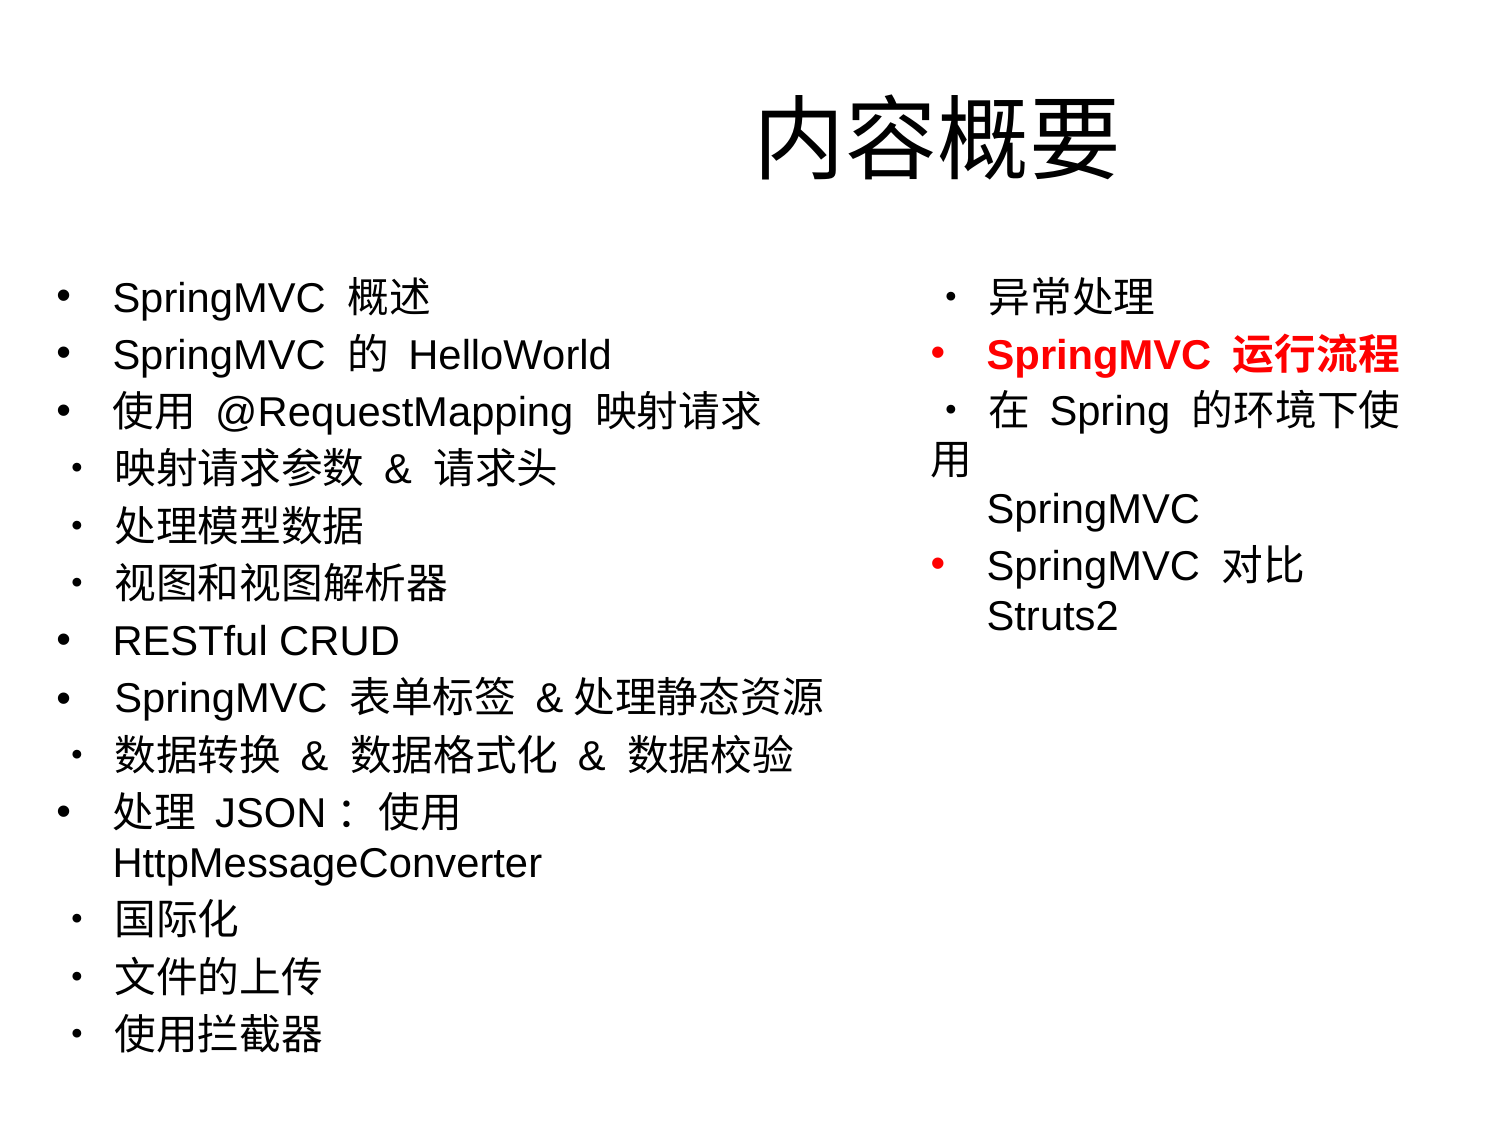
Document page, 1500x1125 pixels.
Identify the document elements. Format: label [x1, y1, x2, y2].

text_box [928, 270, 1440, 639]
title [75, 36, 1425, 241]
text_box [54, 270, 886, 1058]
